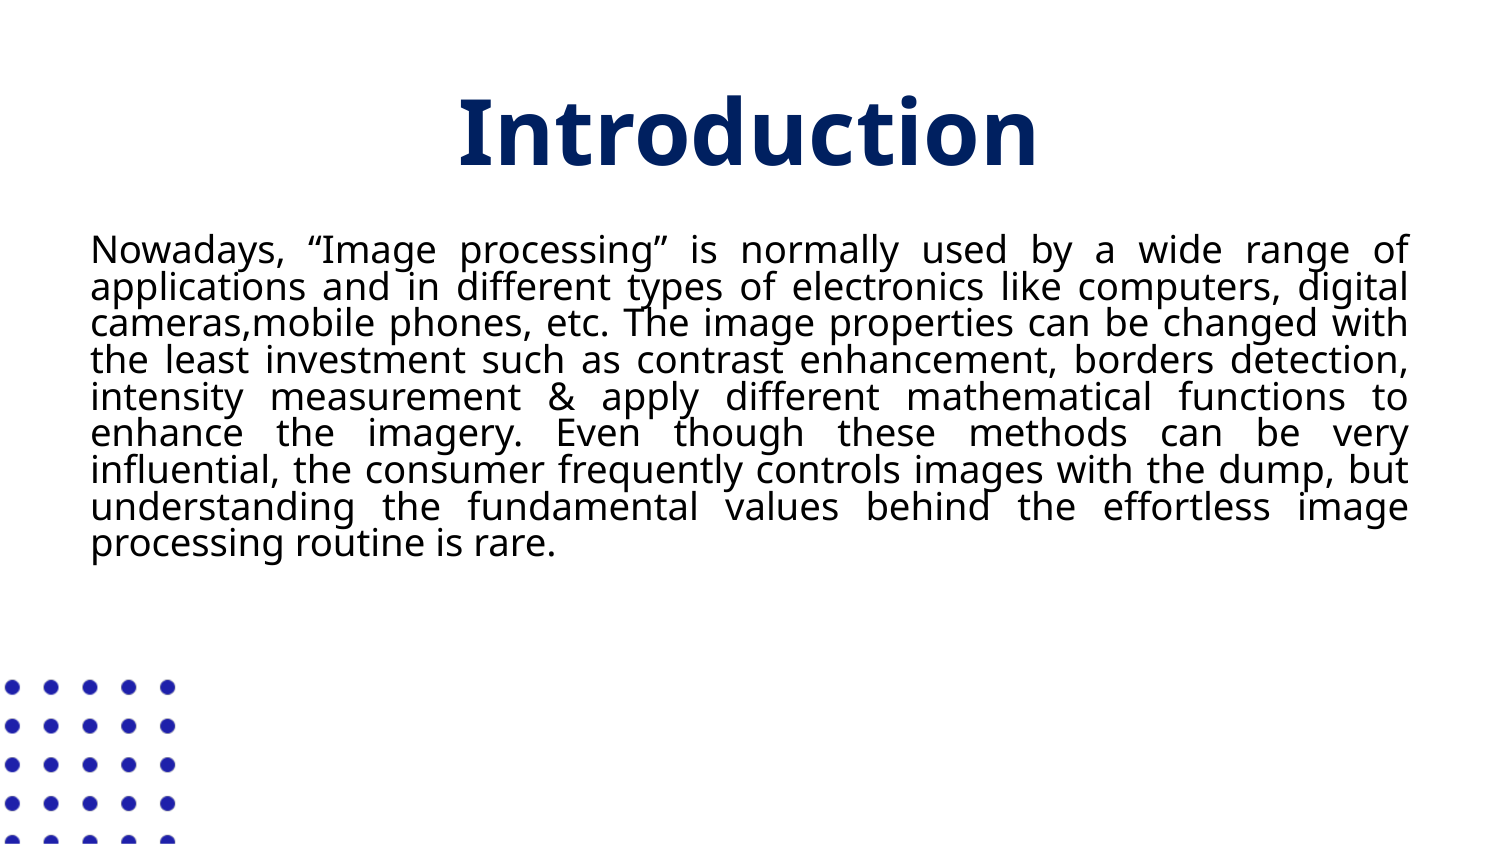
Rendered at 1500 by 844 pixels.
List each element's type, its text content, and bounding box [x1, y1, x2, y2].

picture [0, 666, 179, 844]
list Nowadays, “Image processing” is normally used by a wide range of applications and in different types of electronics like computers, digital cameras,mobile phones, etc. The image properties can be changed with the least investment such as contrast enhancement, borders detection, intensity measurement & apply different mathematical functions to enhance the imagery. Even though these methods can be very influential, the consumer frequently controls images with the dump, but understanding the fundamental values behind the effortless image processing routine is rare. [75, 226, 1425, 681]
title Introduction [75, 57, 1425, 199]
